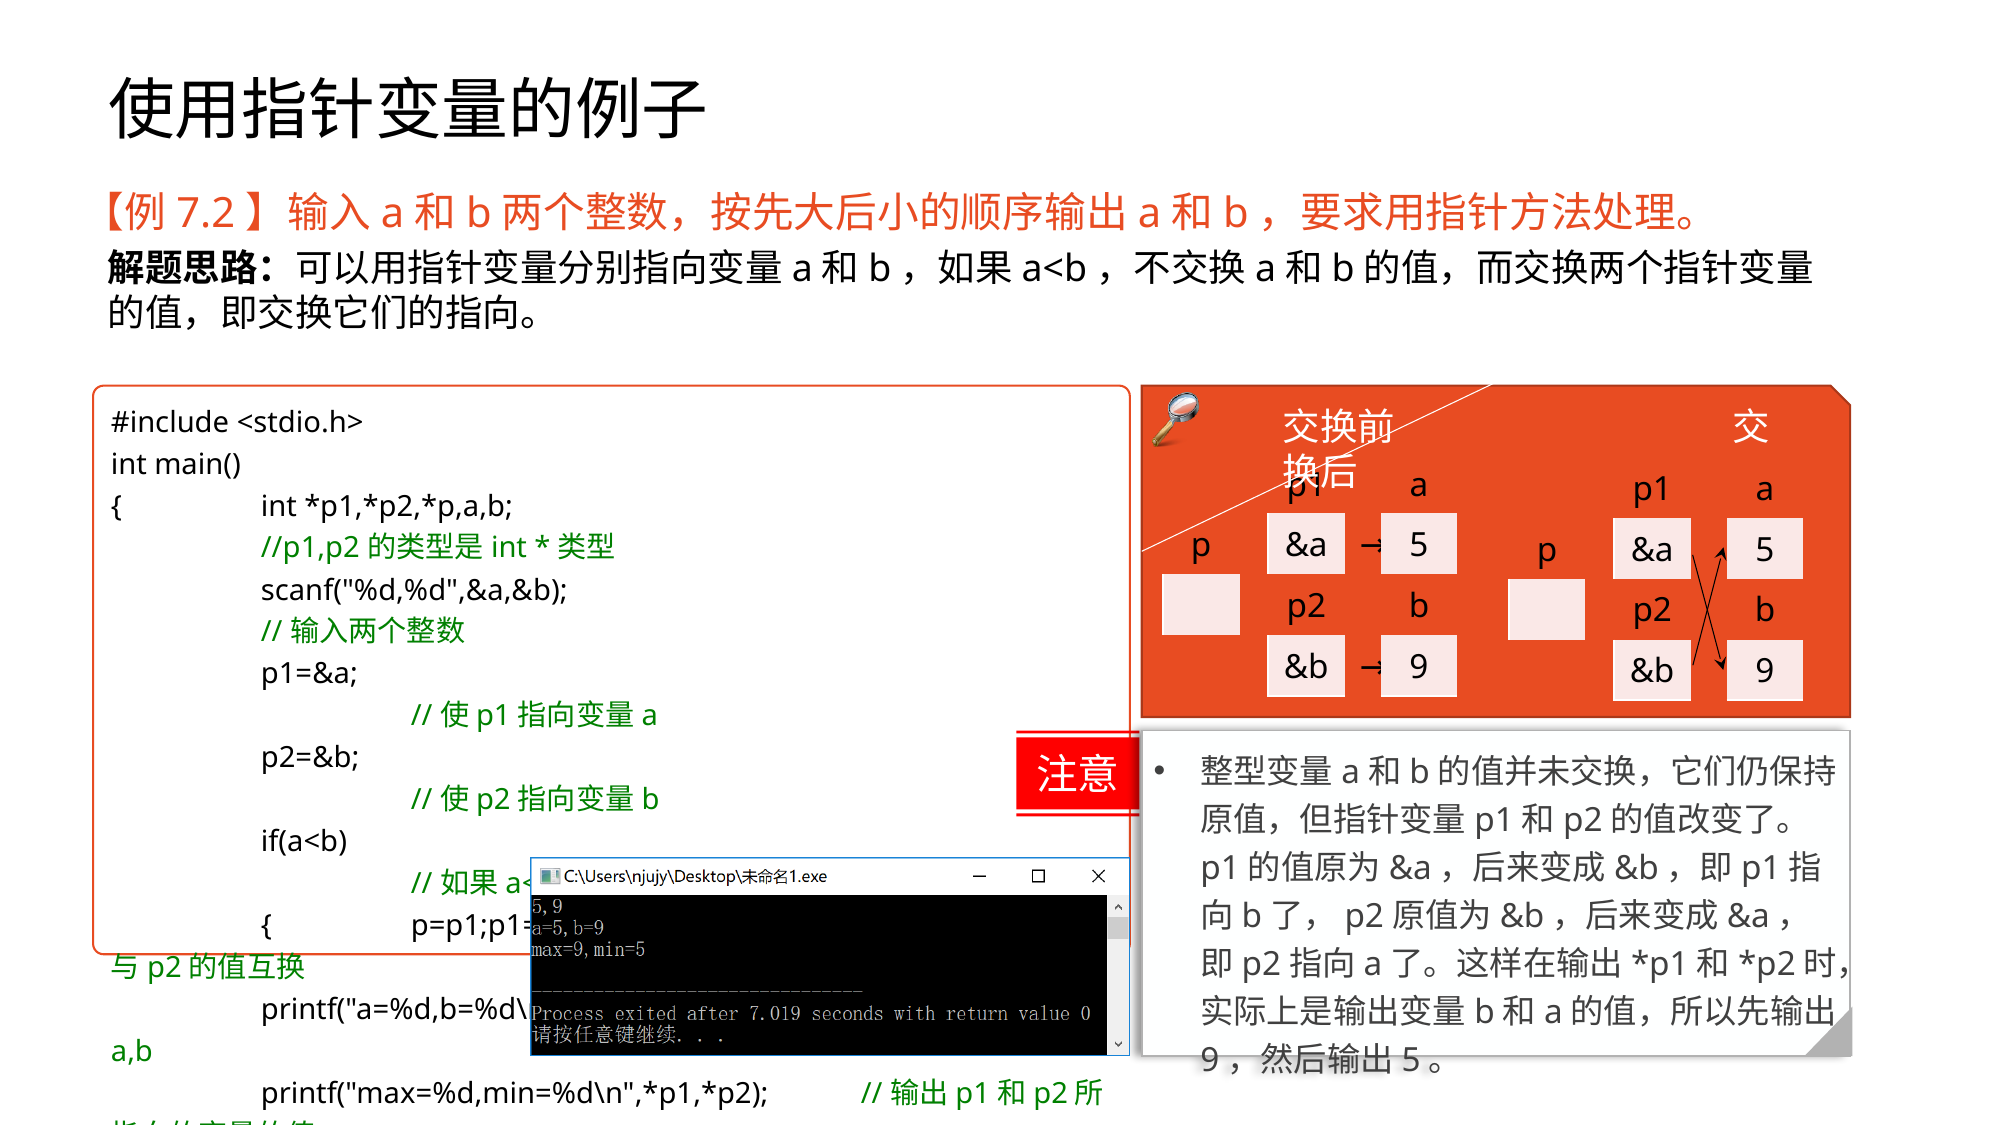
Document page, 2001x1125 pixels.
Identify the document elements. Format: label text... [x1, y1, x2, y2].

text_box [1692, 547, 1724, 554]
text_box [1692, 554, 1724, 670]
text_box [1016, 730, 1853, 1056]
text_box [1141, 385, 1495, 717]
list 【例7.2】输入a和b两个整数，按先大后小的顺序输出a和b，要求用指针方法处理。 [67, 168, 1868, 259]
text_box #include <stdio.h> int main() { int *p1,*p2,*p,a,b; //p1,p2的类型是int *类型 scanf("%d,%d",&a,&b); //输入两个整数 p1=&a; //使p1指向变量a p2=&b; //使p2指向变量b if(a<b) //如果a<b { p=p1;p1=p2;p2=p;} //使p1与p2的值互换 printf("a=%d,b=%d\n",a,b); //输出a,b printf("max=%d,min=%d\n",*p1,*p2); //输出p1和p2所指向的变量的值 return 0; } [92, 384, 1131, 956]
title 使用指针变量的例子 [93, 2, 1819, 168]
picture [530, 857, 1130, 1056]
text_box 解题思路：可以用指针变量分别指向变量a和b，如果a<b，不交换a和b的值，而交换两个指针变量的值，即交换它们的指向。 [93, 236, 1862, 342]
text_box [1496, 385, 1851, 717]
